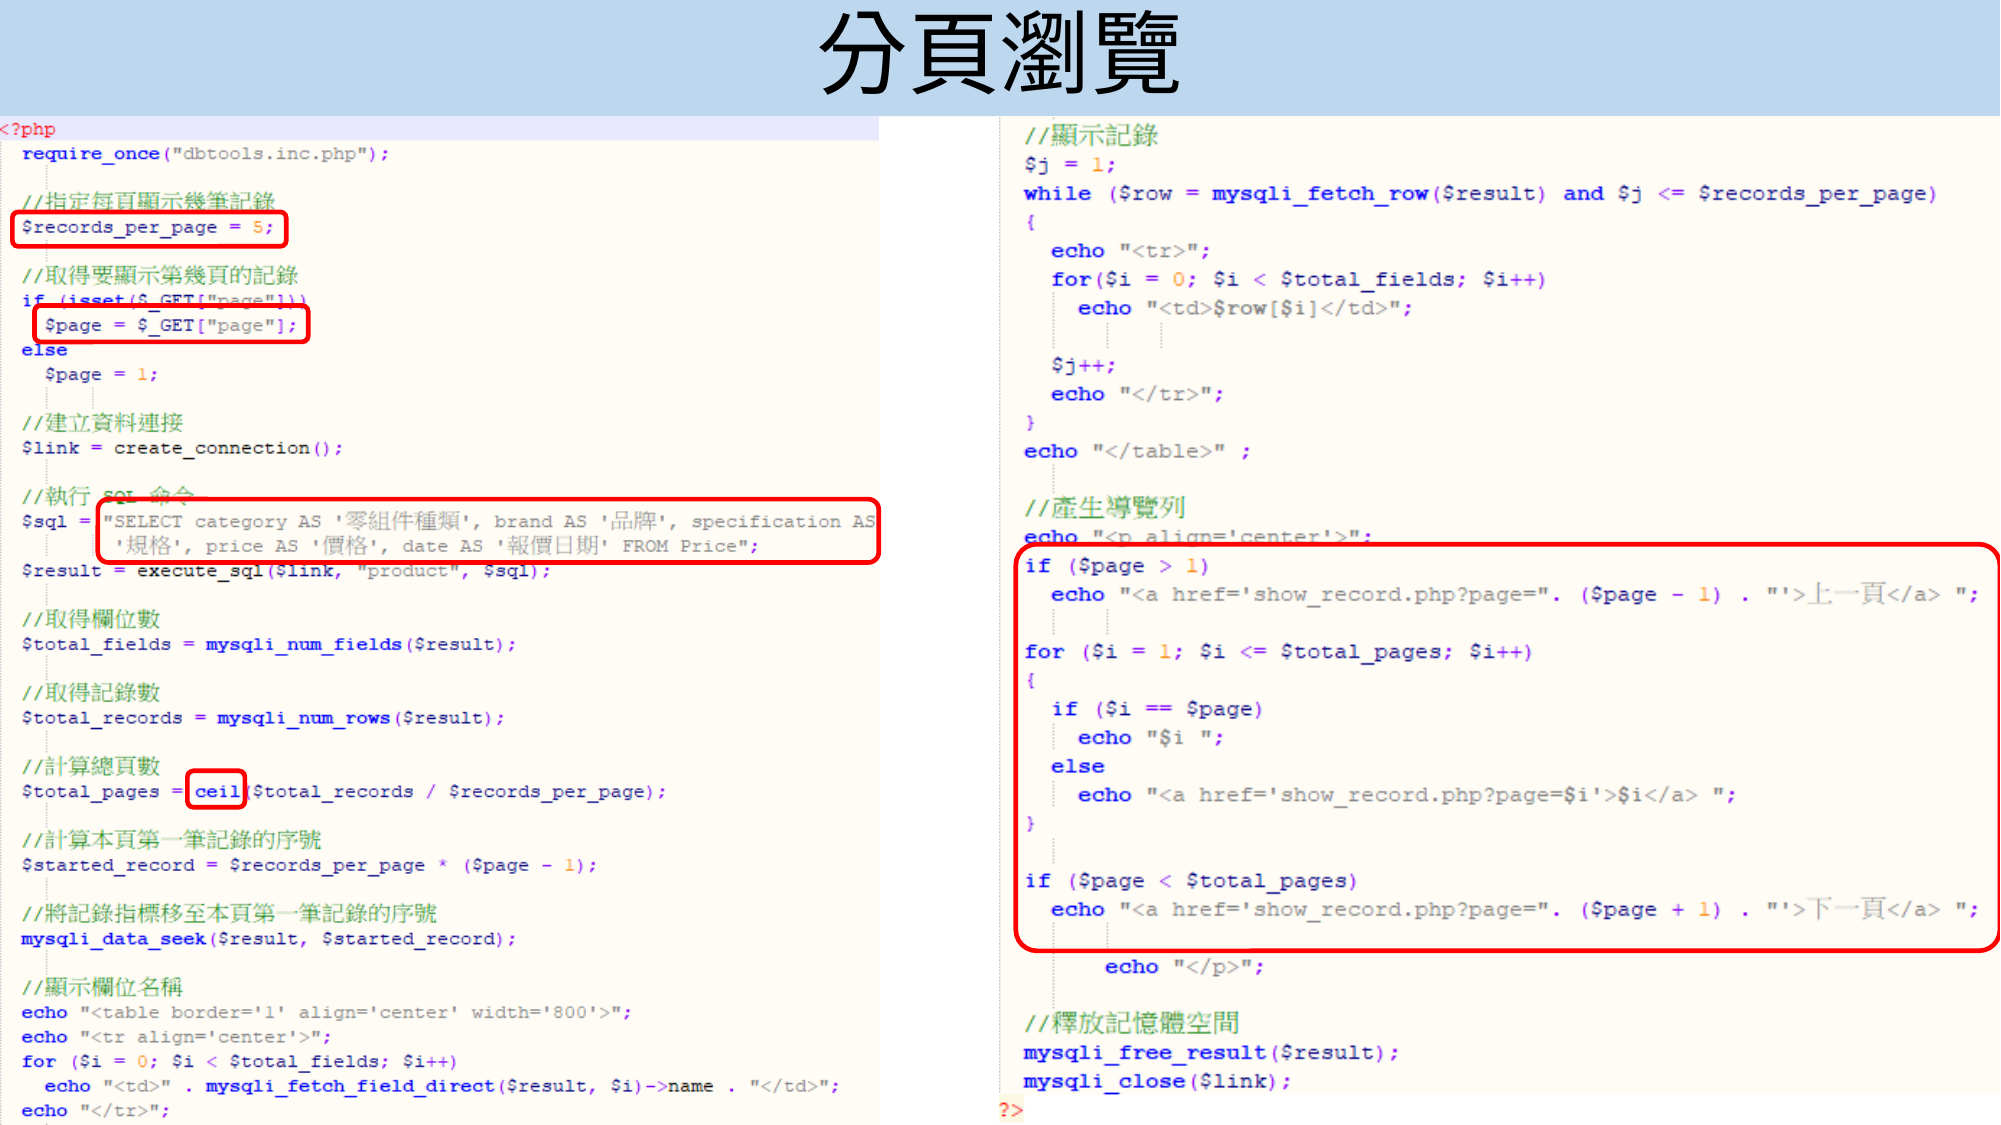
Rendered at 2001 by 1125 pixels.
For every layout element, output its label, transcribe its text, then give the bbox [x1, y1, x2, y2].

title 分頁瀏覽 [0, 0, 2000, 117]
picture [999, 116, 2000, 1125]
picture [0, 116, 879, 1125]
